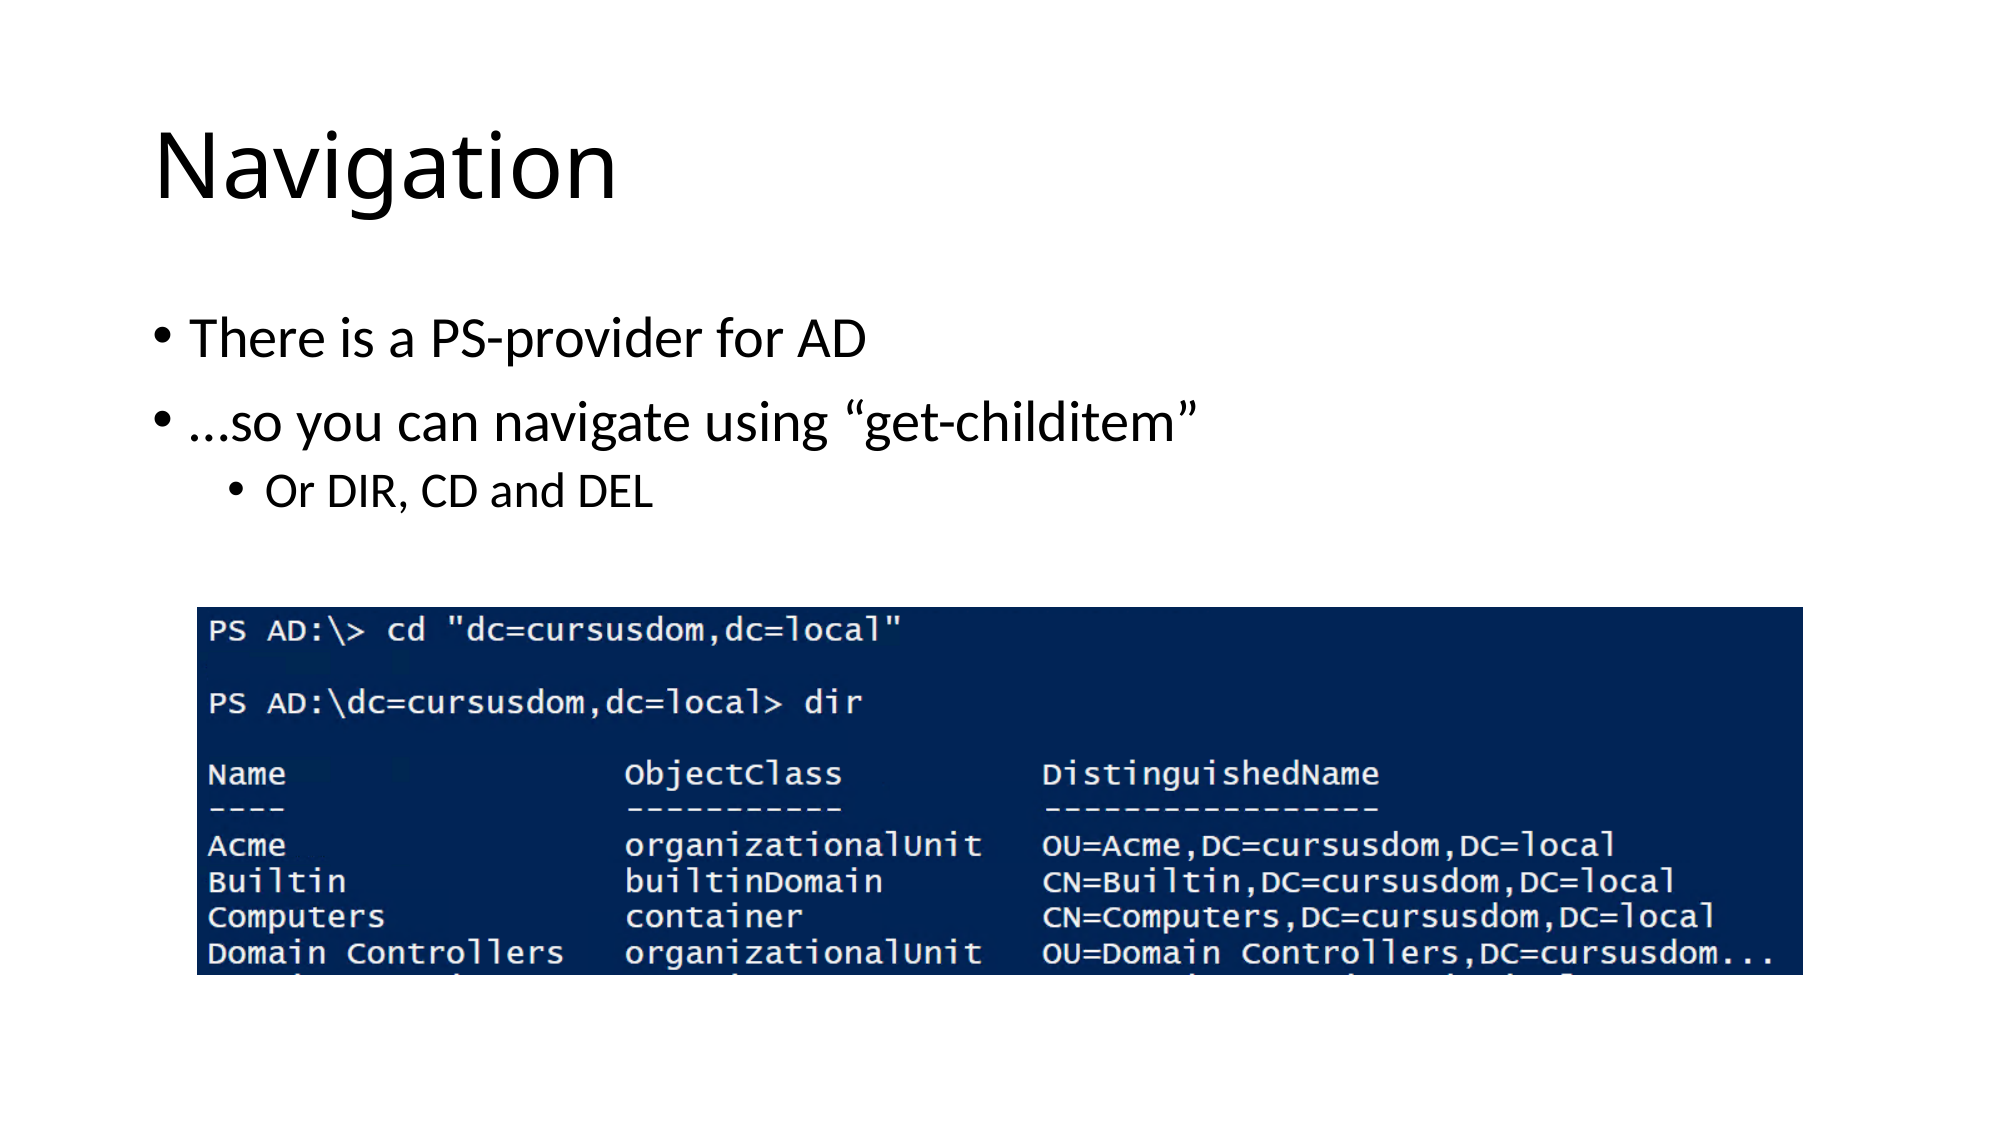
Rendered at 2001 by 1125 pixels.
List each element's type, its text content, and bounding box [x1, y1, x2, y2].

list There is a PS-provider for AD …so you can navigate using “get-childitem” Or DIR, CD and DEL [137, 299, 1863, 1014]
picture [197, 607, 1803, 975]
title Navigation [137, 59, 1863, 278]
